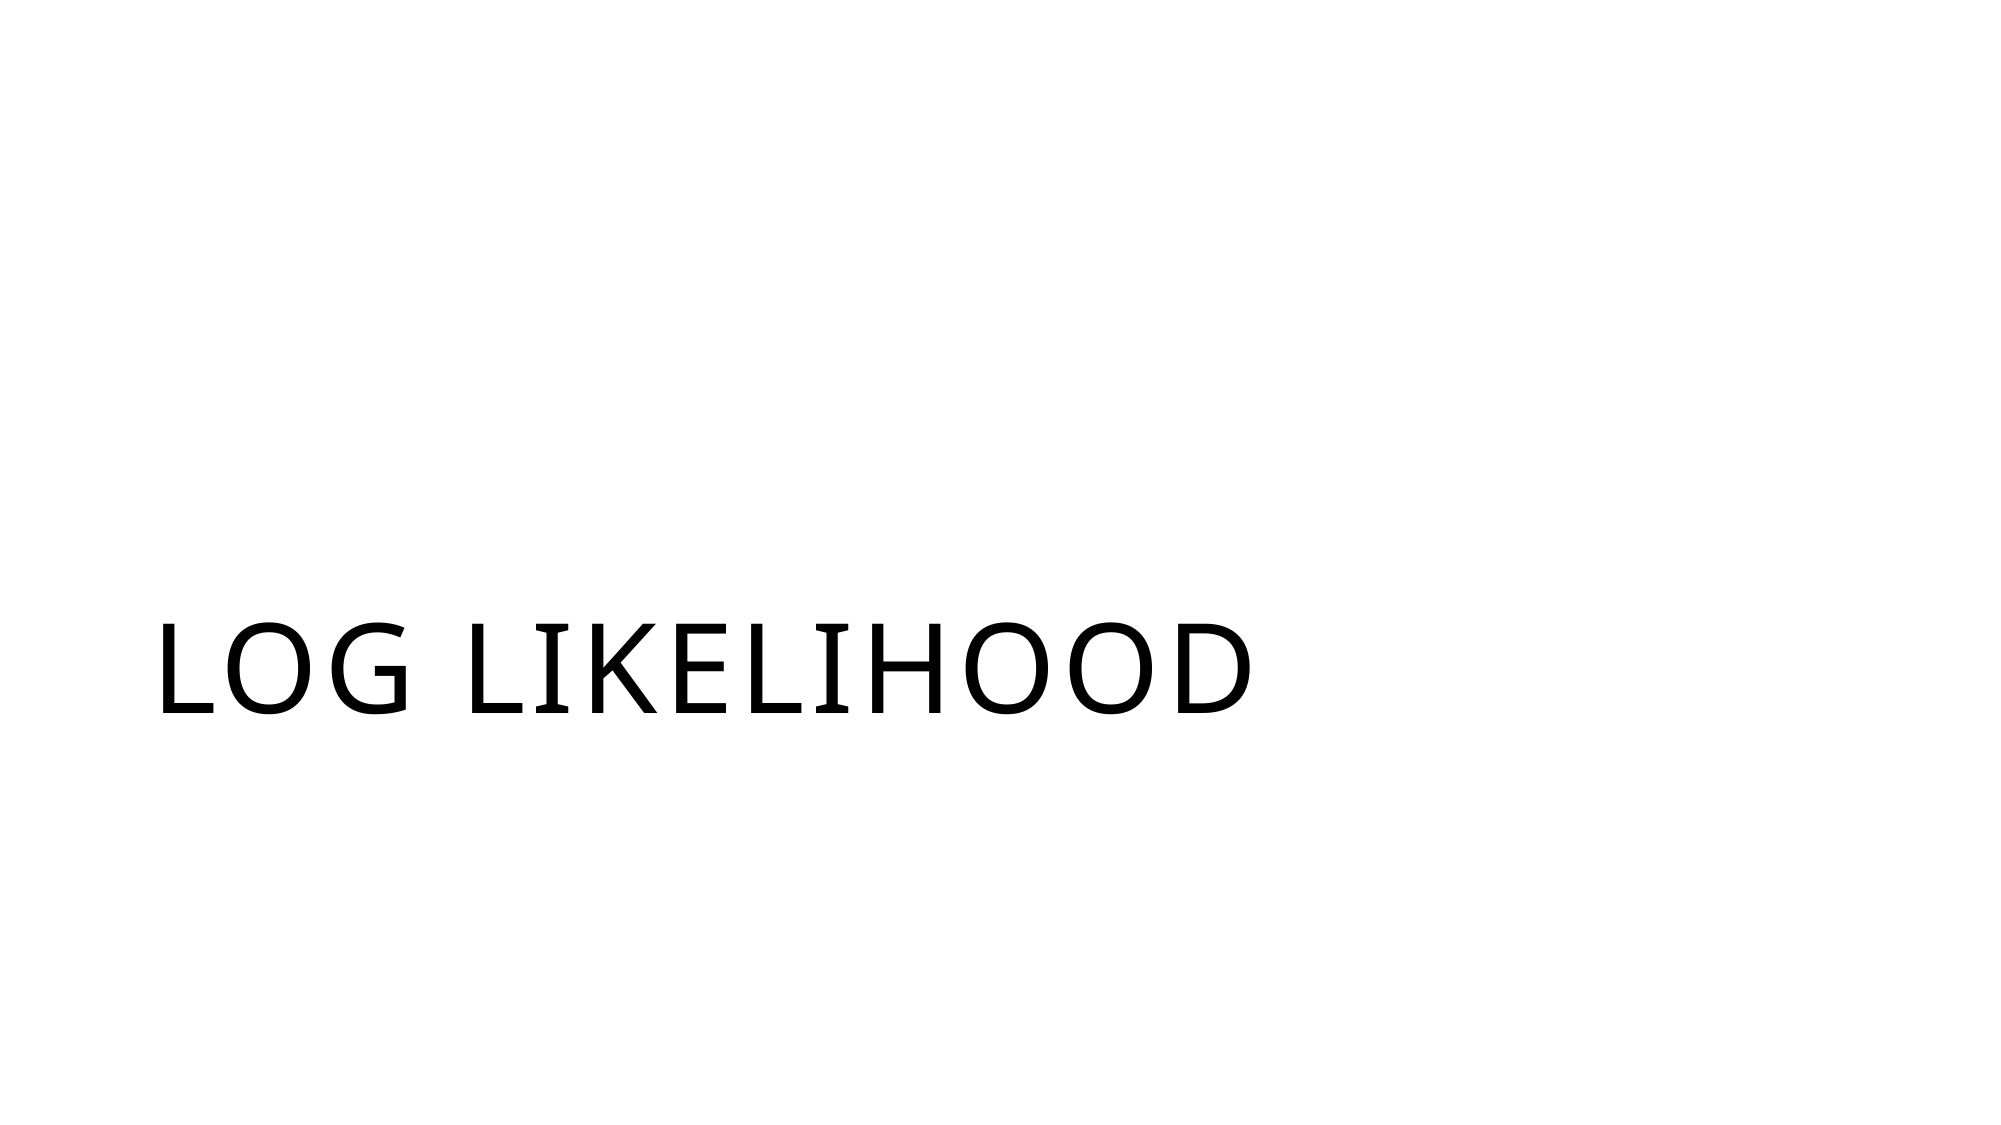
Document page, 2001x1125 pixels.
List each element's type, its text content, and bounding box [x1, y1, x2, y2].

title LOG LIKELIHOOD [136, 280, 1862, 749]
